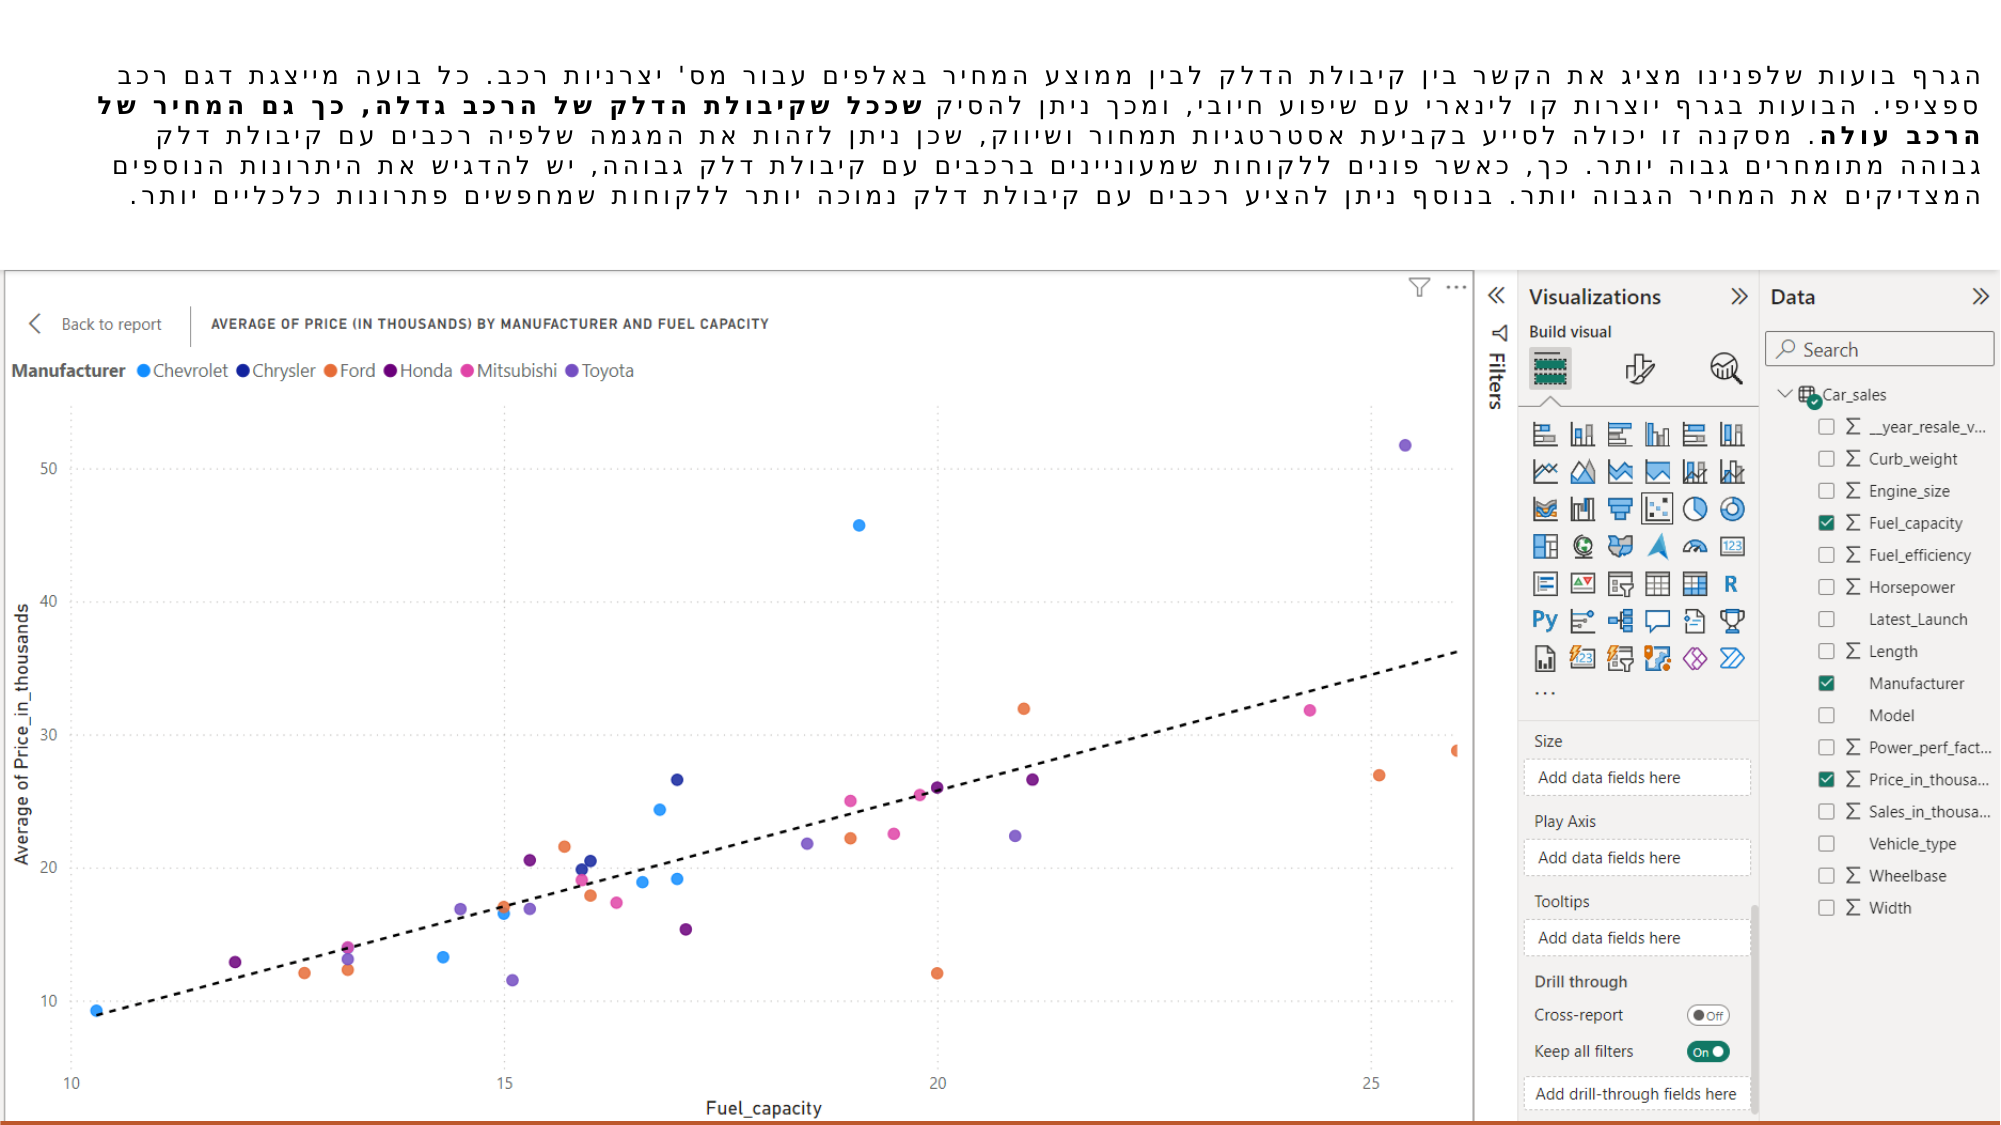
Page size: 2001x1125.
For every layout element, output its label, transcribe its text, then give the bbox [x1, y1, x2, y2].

subtitle הגרף בועות שלפנינו מציג את הקשר בין קיבולת הדלק לבין ממוצע המחיר באלפים עבור מס' יצרניות רכב. כל בועה מייצגת דגם רכב ספציפי. הבועות בגרף יוצרות קו לינארי עם שיפוע חיובי, ומכך ניתן להסיק שככל שקיבולת הדלק של הרכב גדלה, כך גם המחיר של הרכב עולה. מסקנה זו יכולה לסייע בקביעת אסטרטגיות תמחור ושיווק, שכן ניתן לזהות את המגמה שלפיה רכבים עם קיבולת דלק גבוהה מתומחרים גבוה יותר. כך, כאשר פונים ללקוחות שמעוניינים ברכבים עם קיבולת דלק גבוהה, יש להדגיש את היתרונות הנוספים המצדיקים את המחיר הגבוה יותר. בנוסף ניתן להציע רכבים עם קיבולת דלק נמוכה יותר ללקוחות שמחפשים פתרונות כלכליים יותר. [39, 0, 2000, 265]
picture [0, 269, 2000, 1122]
